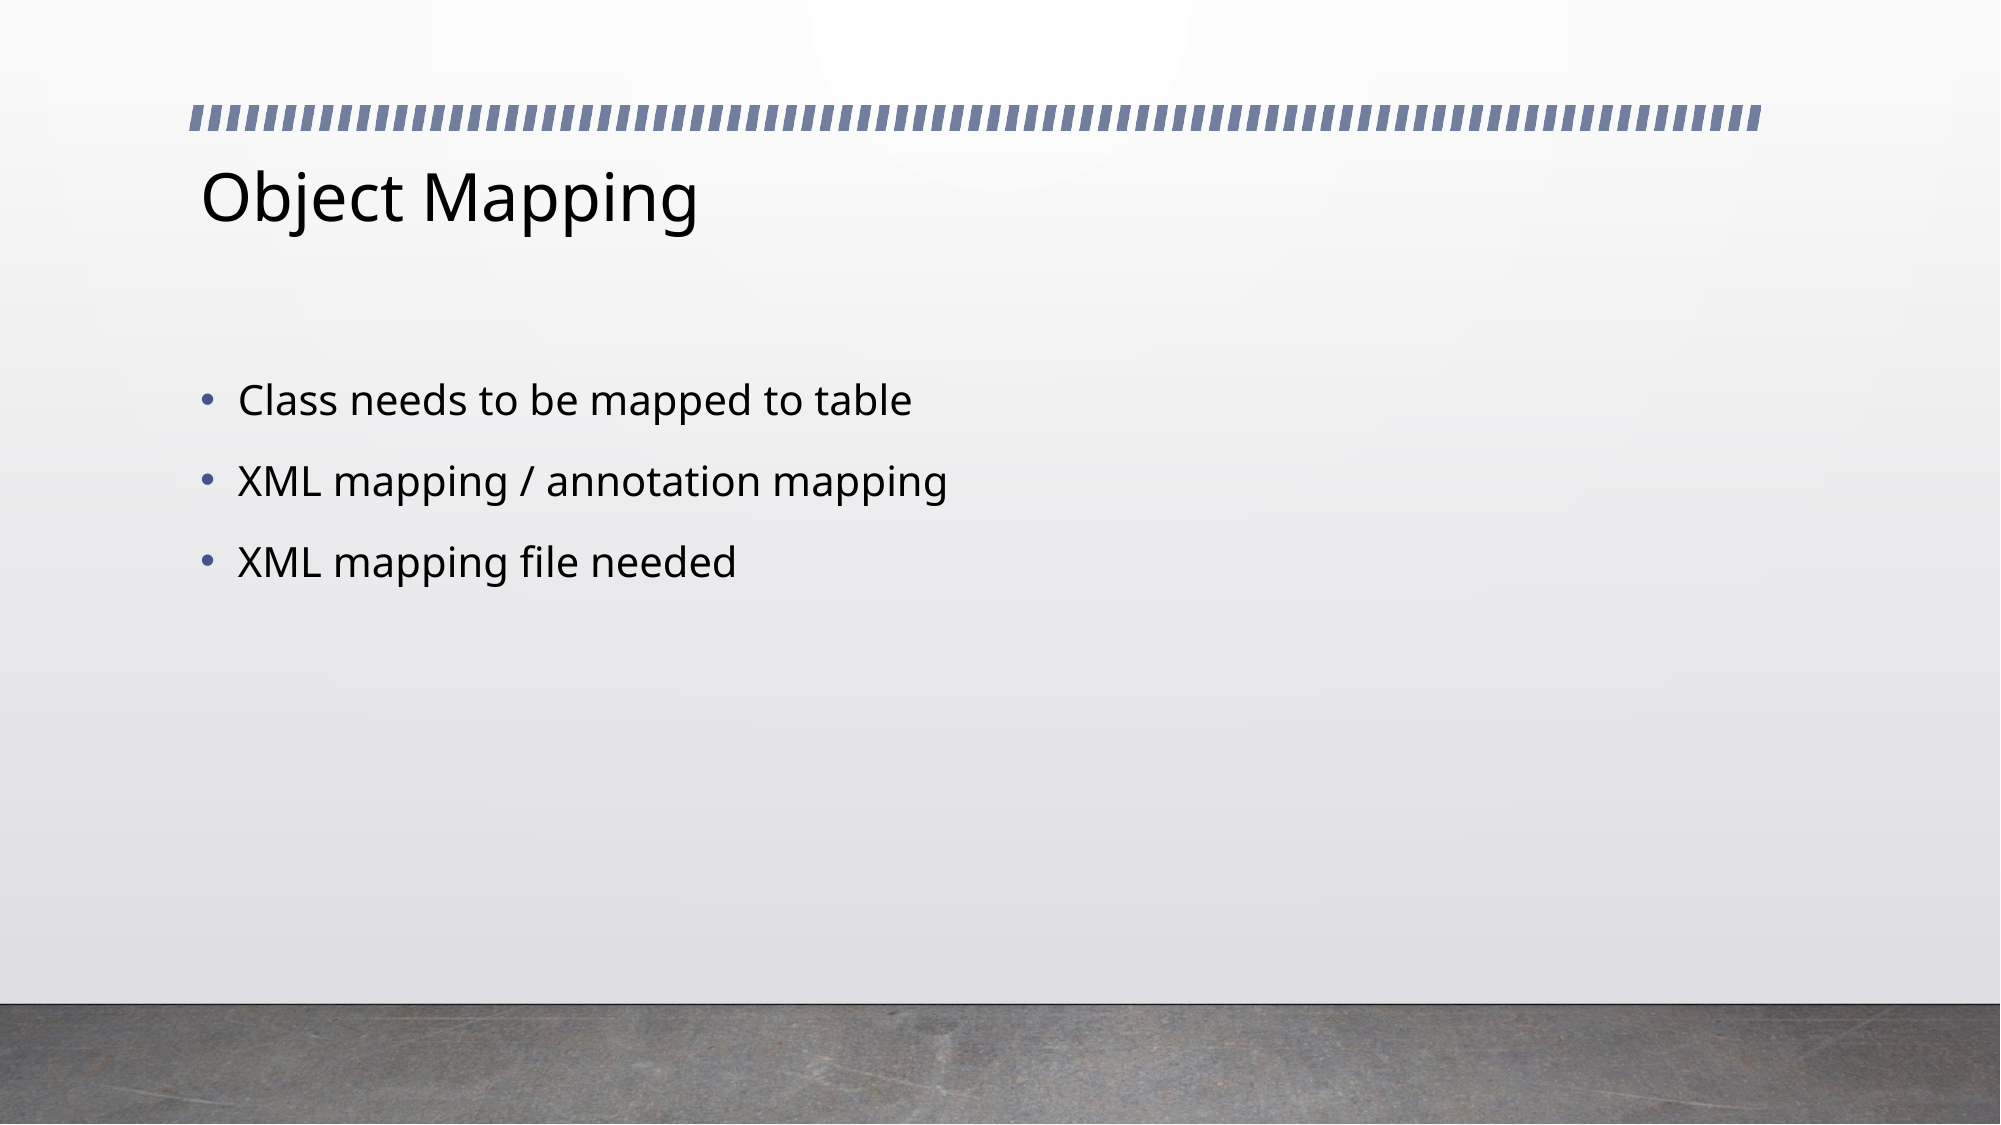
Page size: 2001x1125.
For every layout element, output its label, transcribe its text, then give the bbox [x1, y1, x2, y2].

picture [0, 1004, 2000, 1124]
list Class needs to be mapped to table XML mapping / annotation mapping XML mapping file needed [185, 356, 1761, 897]
title Object Mapping [185, 156, 1761, 329]
